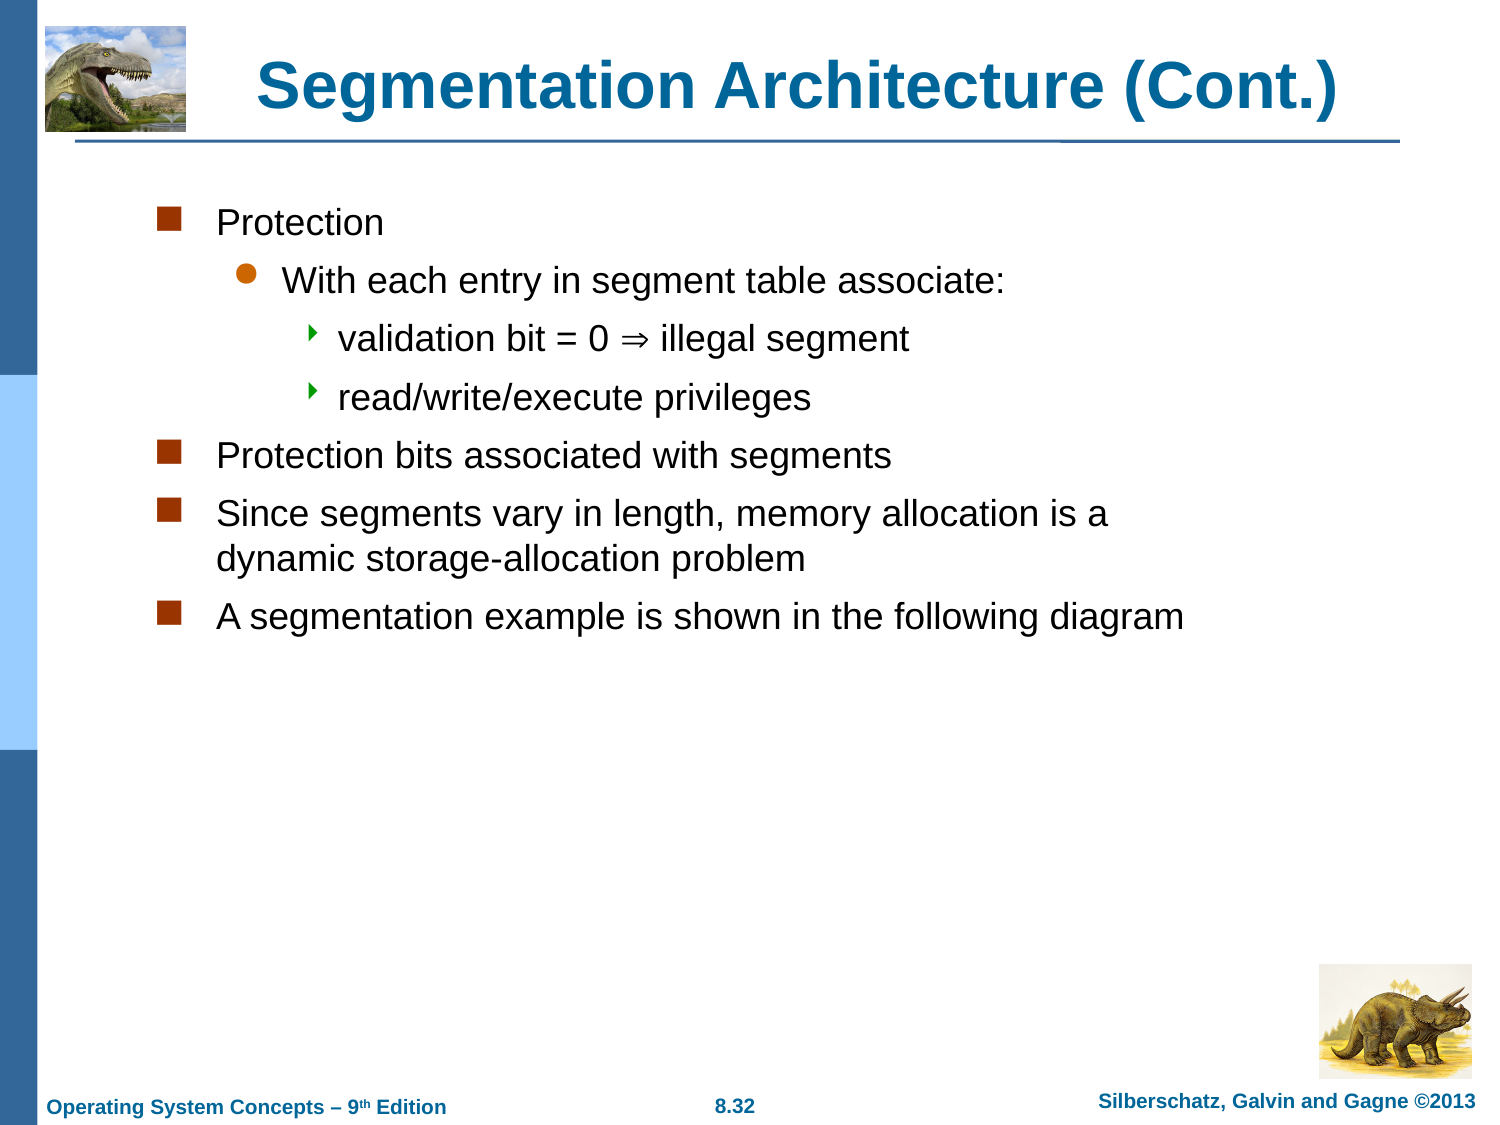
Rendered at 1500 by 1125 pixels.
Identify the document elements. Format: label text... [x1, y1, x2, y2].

picture [45, 26, 186, 132]
title Segmentation Architecture (Cont.) [155, 34, 1441, 130]
list Protection With each entry in segment table associate: validation bit = 0  illegal segment read/write/execute privileges Protection bits associated with segments Since segments vary in length, memory allocation is a dynamic storage-allocation problem A segmentation example is shown in the following diagram [144, 190, 1257, 924]
picture [1319, 964, 1472, 1079]
